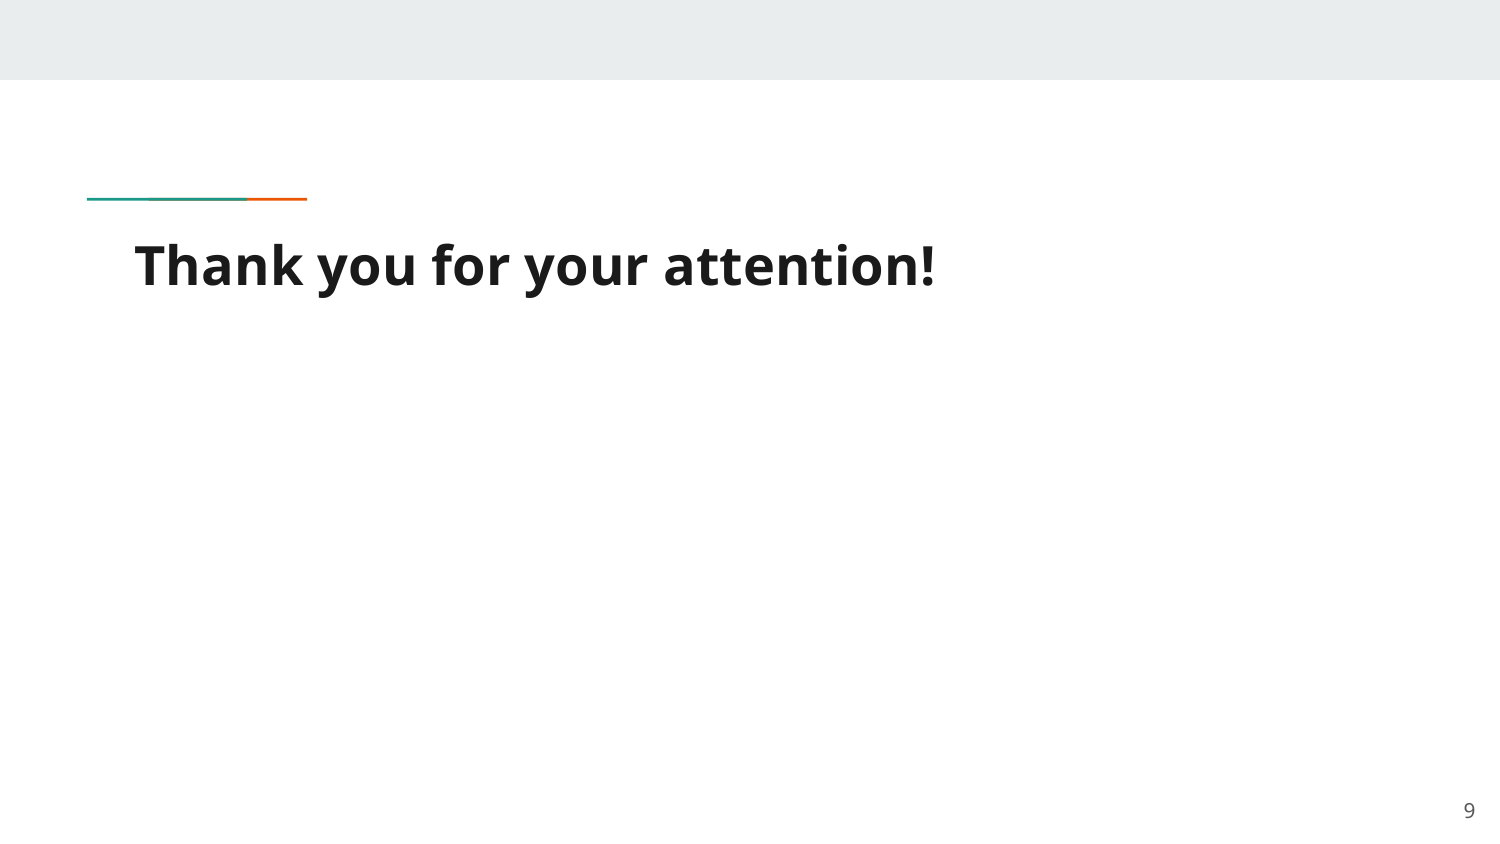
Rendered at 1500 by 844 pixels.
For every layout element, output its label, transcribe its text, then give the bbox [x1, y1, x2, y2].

title Thank you for your attention! [119, 216, 1381, 305]
slide_number ‹#› [1400, 779, 1491, 844]
